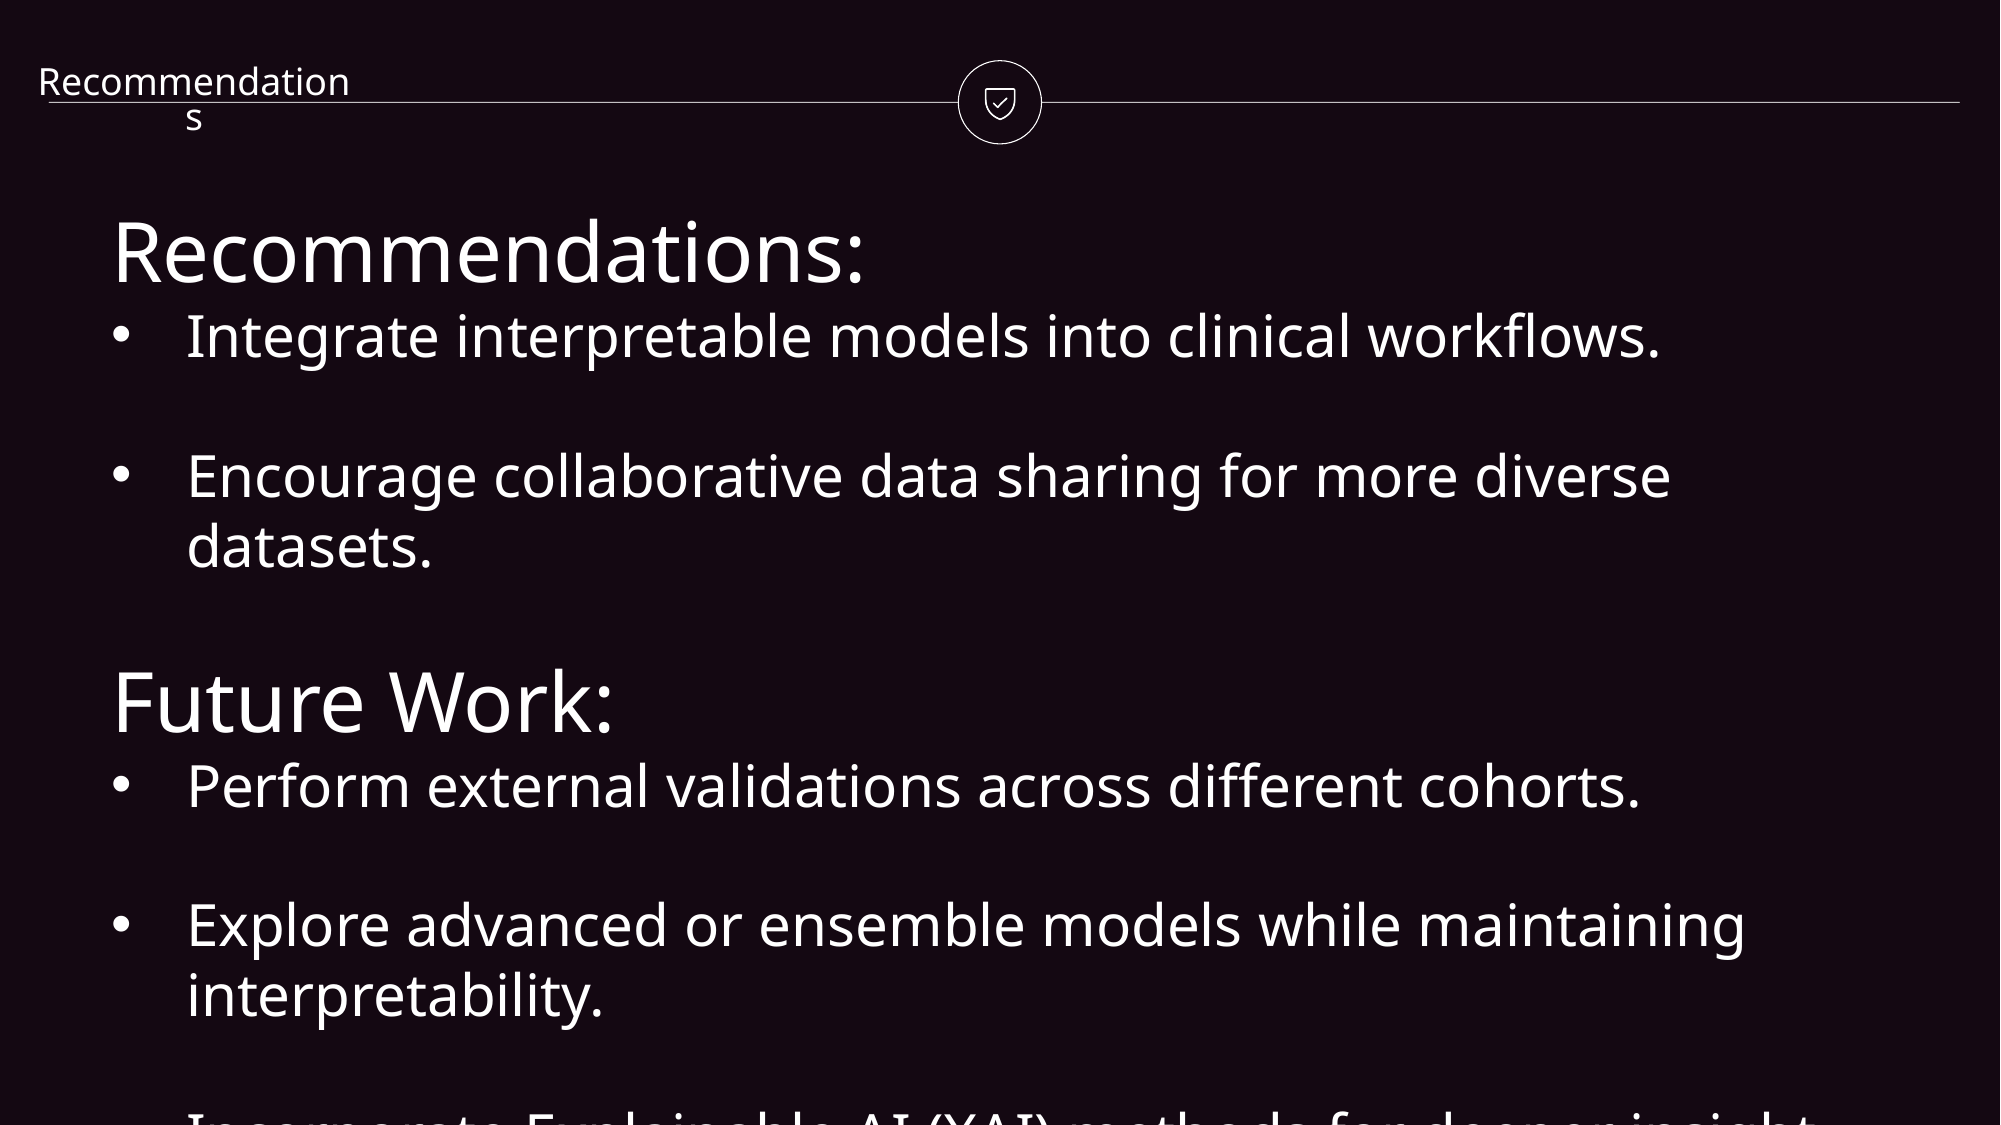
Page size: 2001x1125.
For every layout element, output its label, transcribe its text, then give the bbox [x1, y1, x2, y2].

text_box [48, 60, 1960, 145]
text_box Recommendations [20, 58, 368, 146]
text_box Recommendations: Integrate interpretable models into clinical workflows. Encourage collaborative data sharing for more diverse datasets. Future Work: Perform external validations across different cohorts. Explore advanced or ensemble models while maintaining interpretability. Incorporate Explainable AI (XAI) methods for deeper insight. [96, 191, 1904, 1125]
